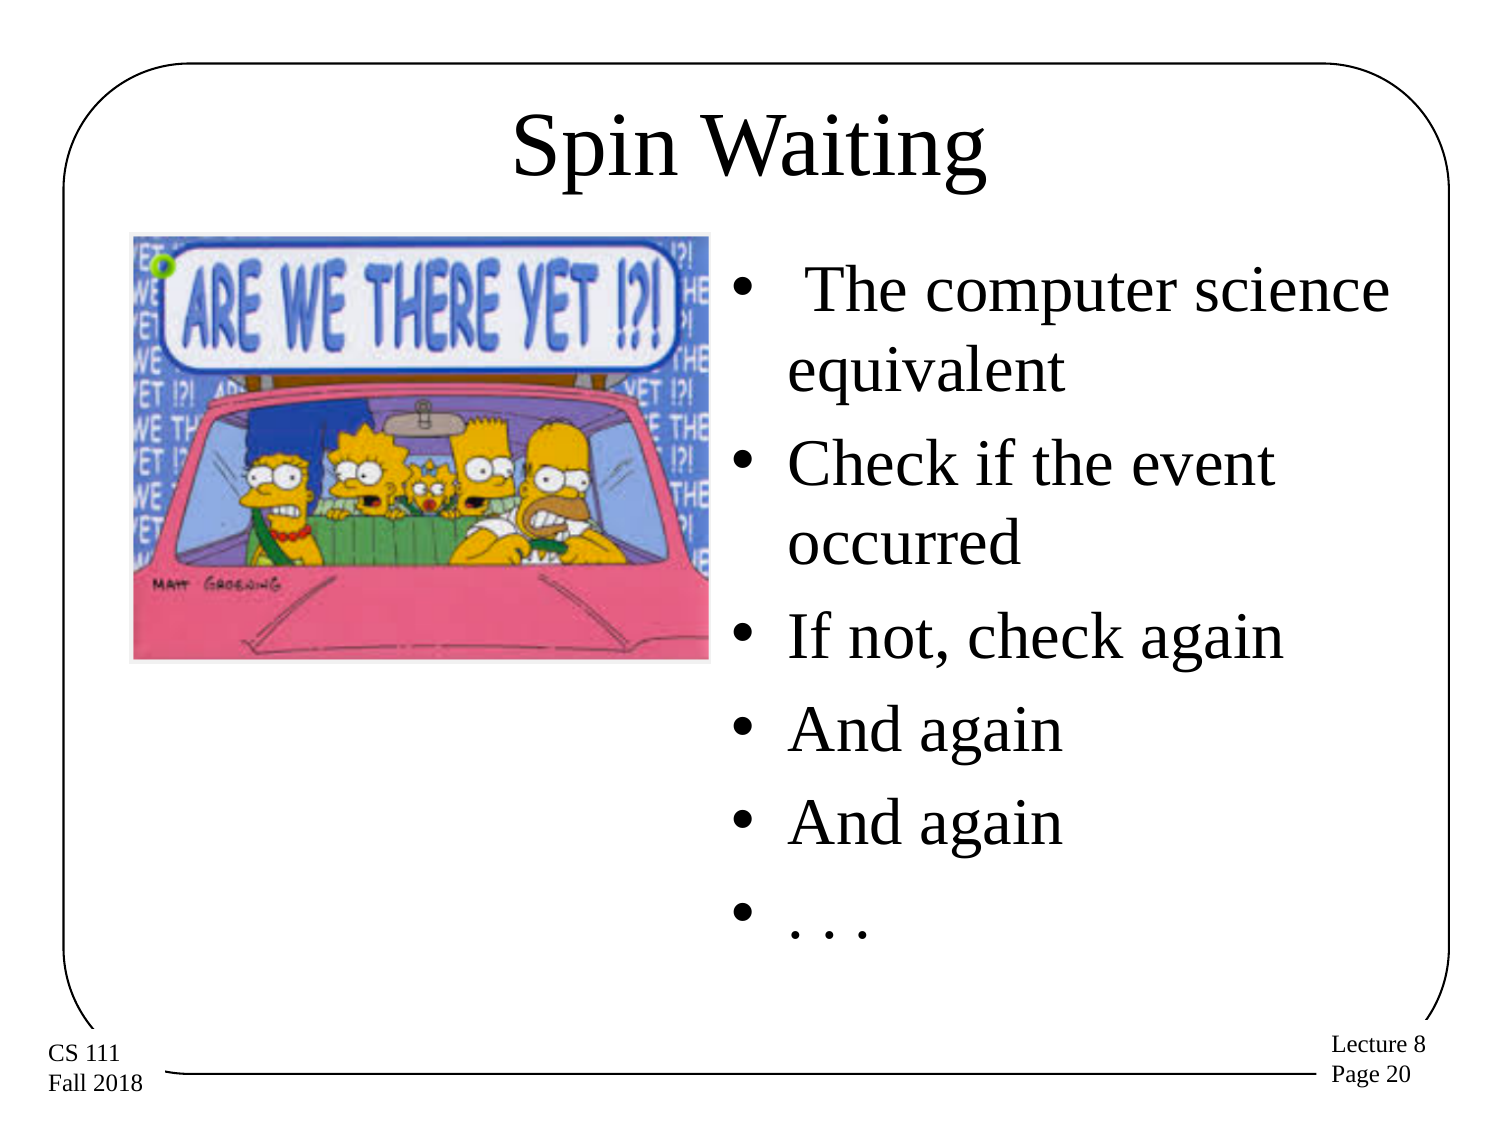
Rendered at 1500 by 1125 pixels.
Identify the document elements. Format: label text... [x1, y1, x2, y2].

title Spin Waiting [74, 44, 1426, 233]
list The computer science equivalent Check if the event occurred If not, check again And again And again . . . [716, 237, 1432, 981]
picture [128, 232, 711, 665]
